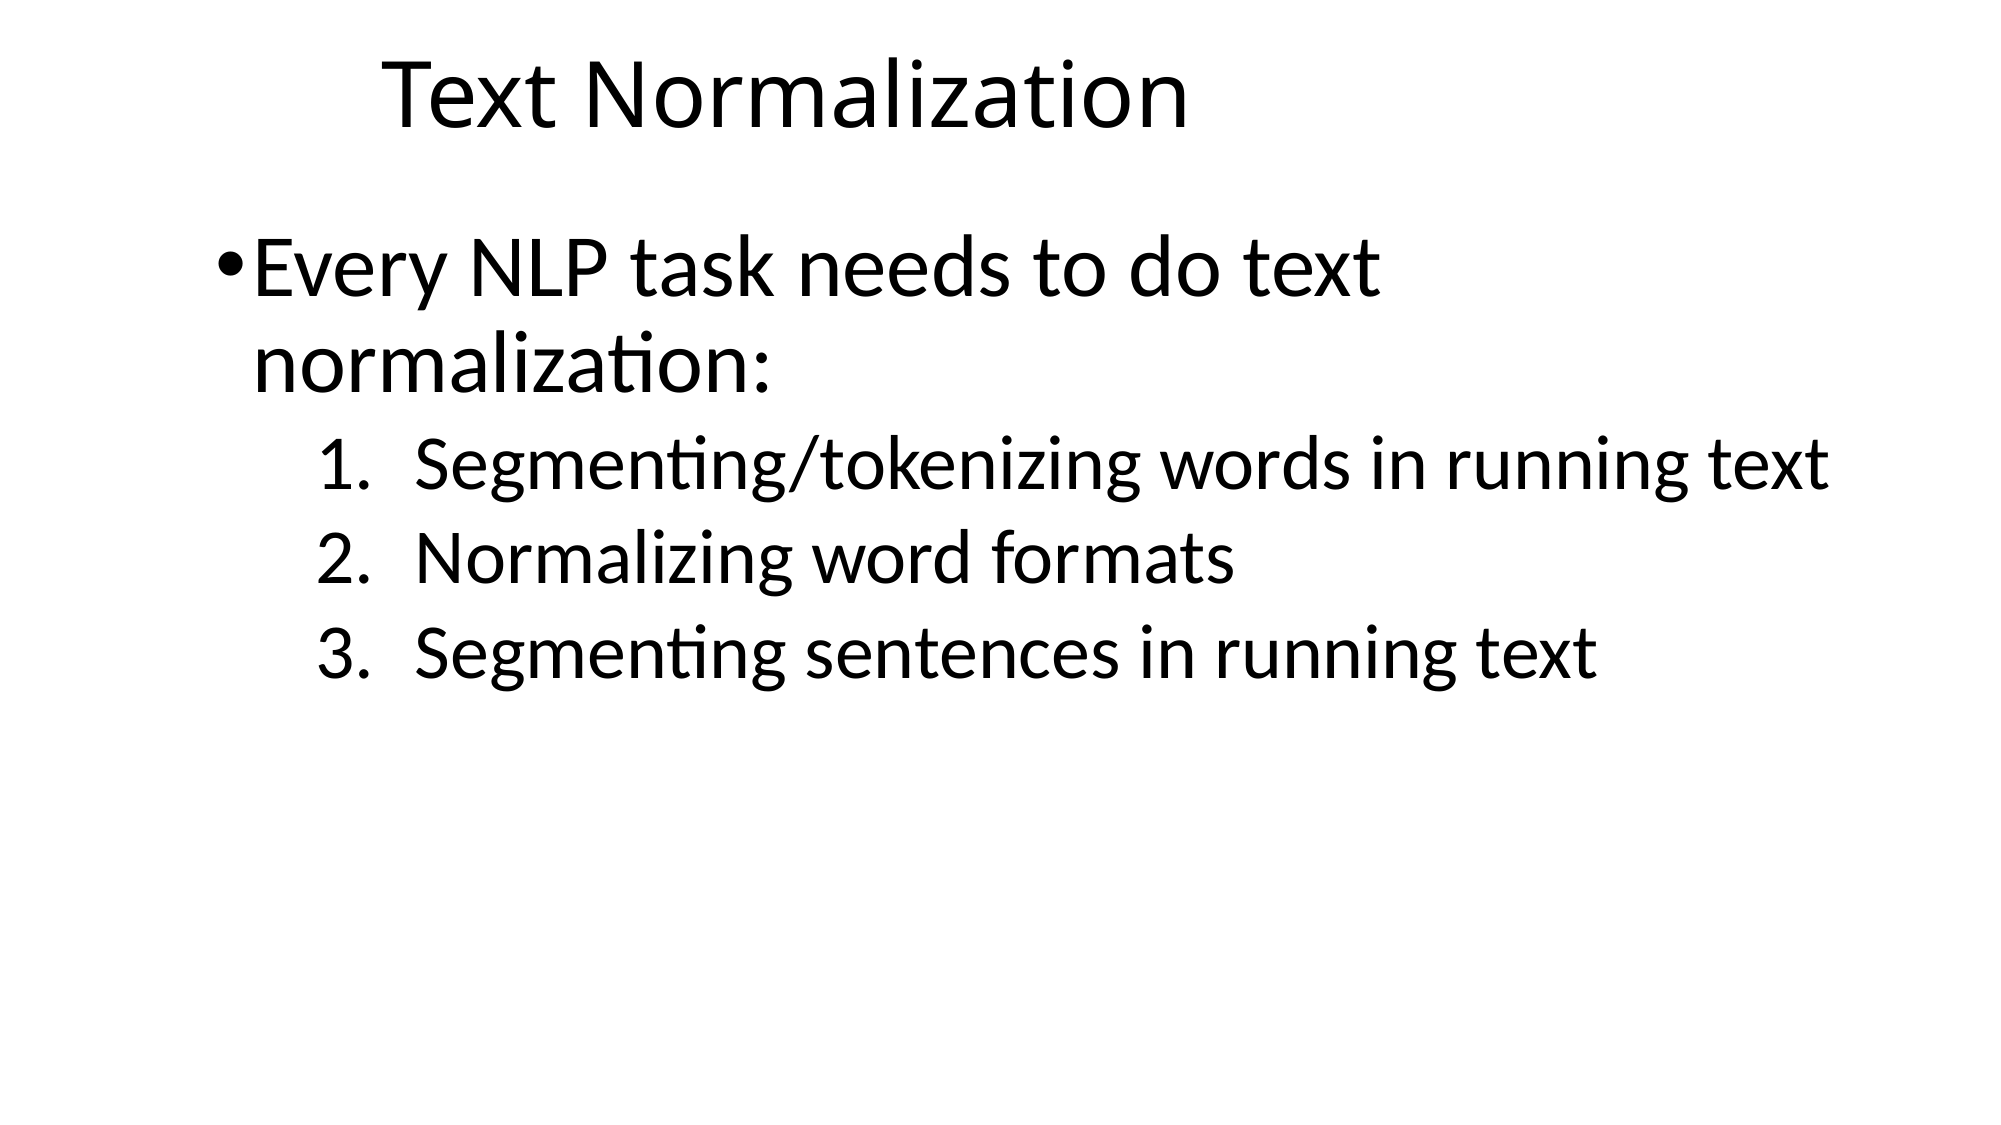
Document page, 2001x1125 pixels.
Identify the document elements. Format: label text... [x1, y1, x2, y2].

title Text Normalization [366, 3, 2000, 192]
list Every NLP task needs to do text normalization: Segmenting/tokenizing words in running text Normalizing word formats Segmenting sentences in running text [200, 212, 1900, 963]
